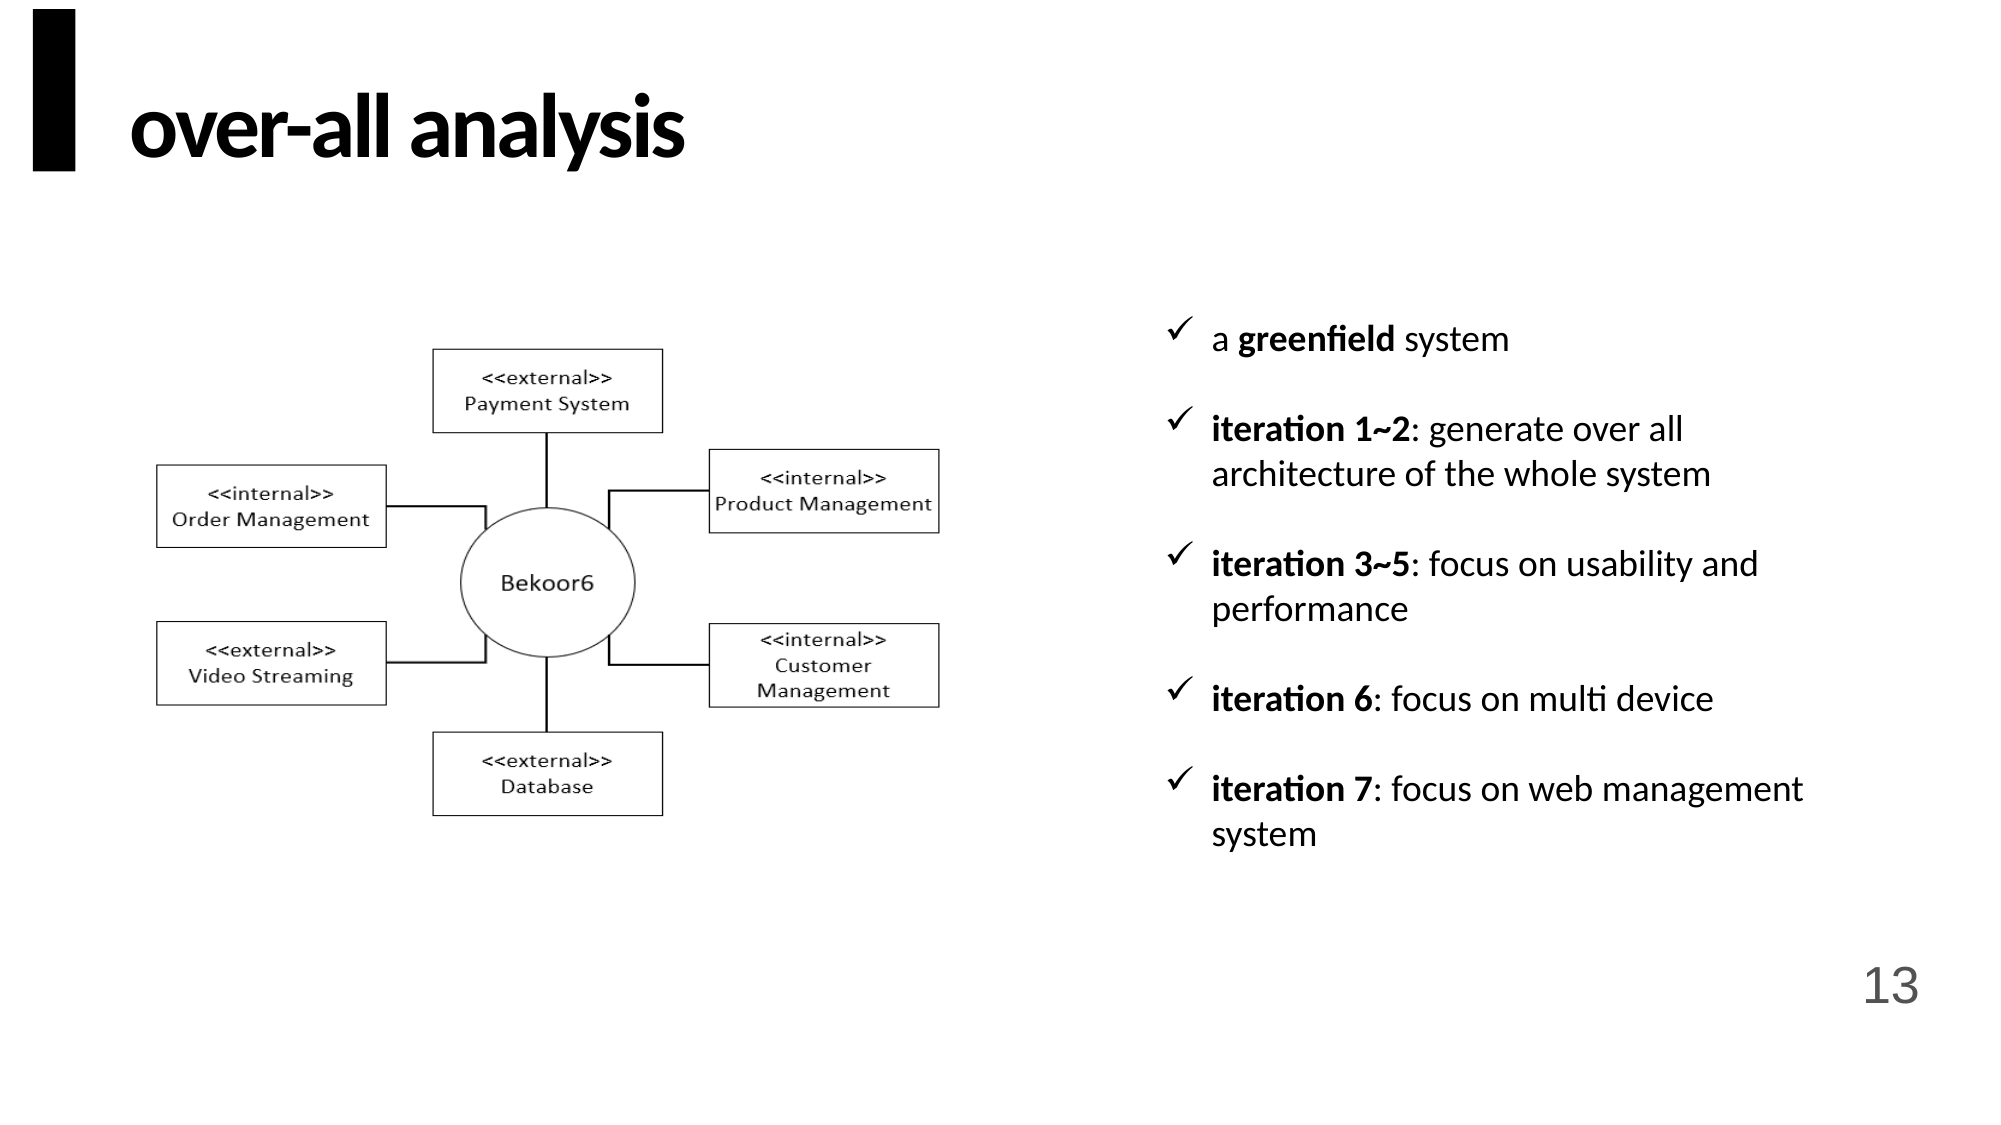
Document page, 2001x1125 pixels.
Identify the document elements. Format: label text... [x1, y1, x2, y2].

text_box a greenfield system iteration 1~2: generate over all architecture of the whole system iteration 3~5: focus on usability and performance iteration 6: focus on multi device iteration 7: focus on web management system [1149, 306, 1825, 862]
title over-all analysis [112, 18, 1131, 239]
text_box 13 [1855, 954, 1925, 1014]
text_box [32, 9, 76, 172]
picture [146, 336, 960, 838]
